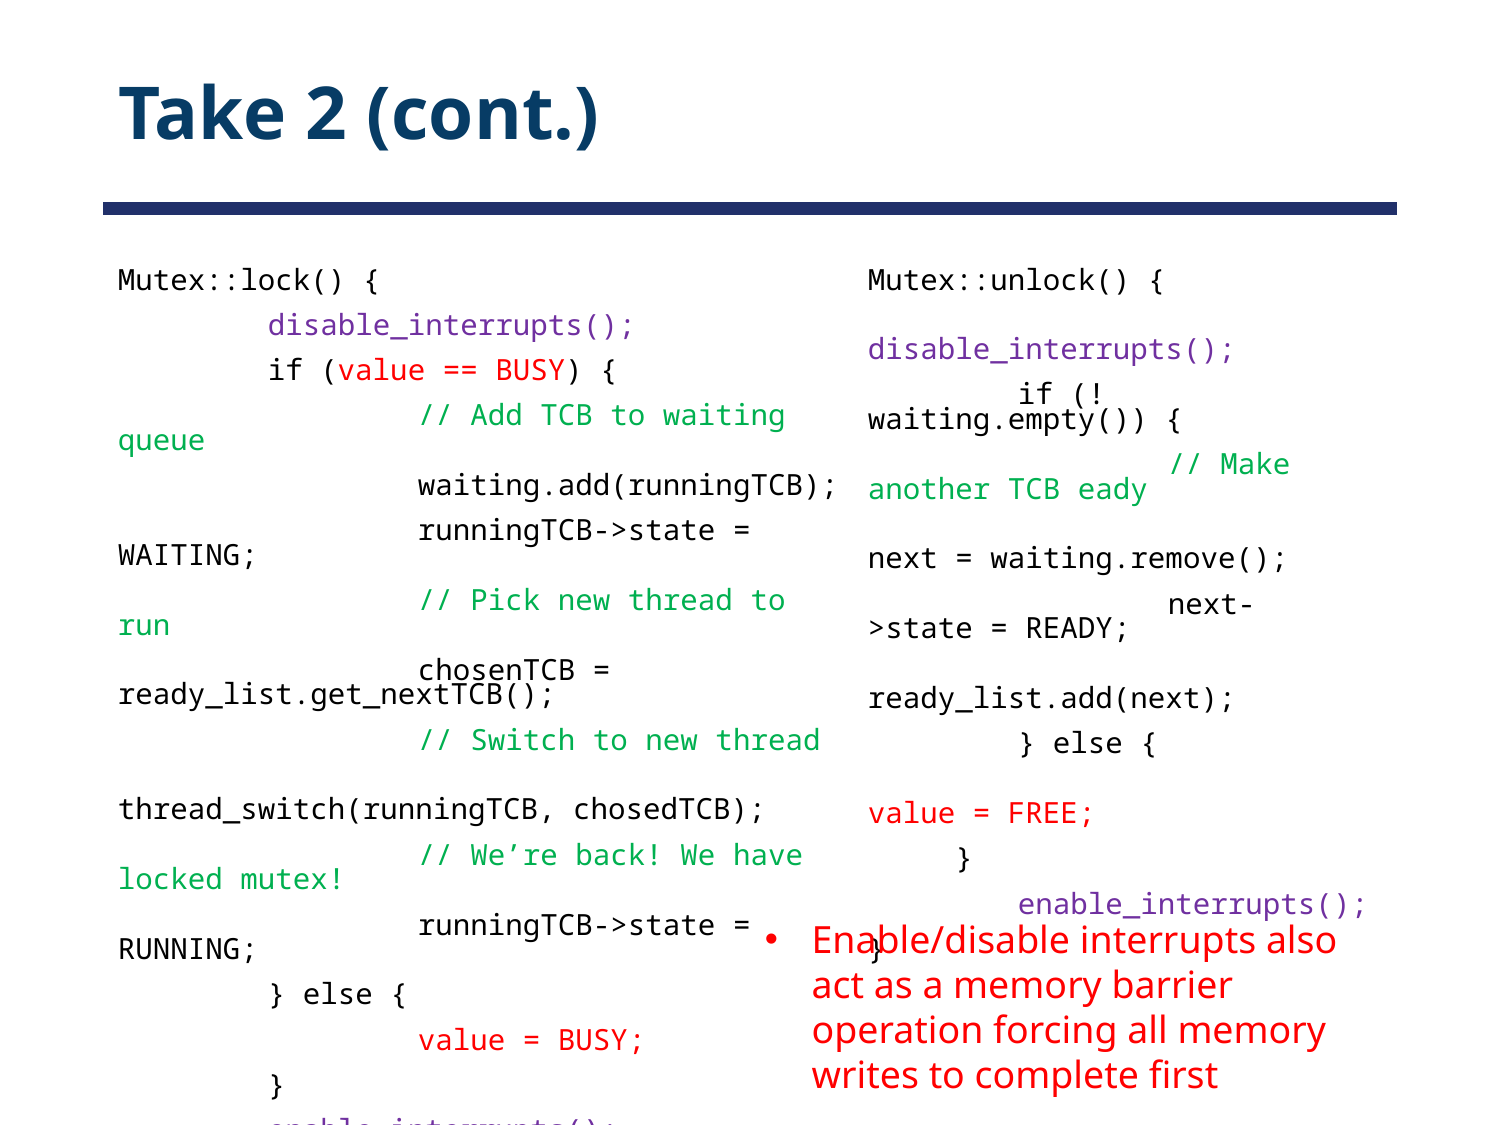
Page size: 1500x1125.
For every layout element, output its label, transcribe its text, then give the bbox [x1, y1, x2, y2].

title Take 2 (cont.) [103, 34, 1397, 197]
text_box Enable/disable interrupts also act as a memory barrier operation forcing all memory writes to complete first [749, 908, 1397, 1104]
text_box Mutex::unlock() { disable_interrupts(); if (!waiting.empty()) { // Make another TCB eady next = waiting.remove(); next->state = READY; ready_list.add(next); } else { value = FREE; } enable_interrupts(); } [853, 263, 1397, 908]
text_box Mutex::lock() { disable_interrupts(); if (value == BUSY) { // Add TCB to waiting queue waiting.add(runningTCB); runningTCB->state = WAITING; // Pick new thread to run chosenTCB = ready_list.get_nextTCB(); // Switch to new thread thread_switch(runningTCB, chosedTCB); // We’re back! We have locked mutex! runningTCB->state = RUNNING; } else { value = BUSY; } enable_interrupts(); } [103, 263, 853, 1125]
